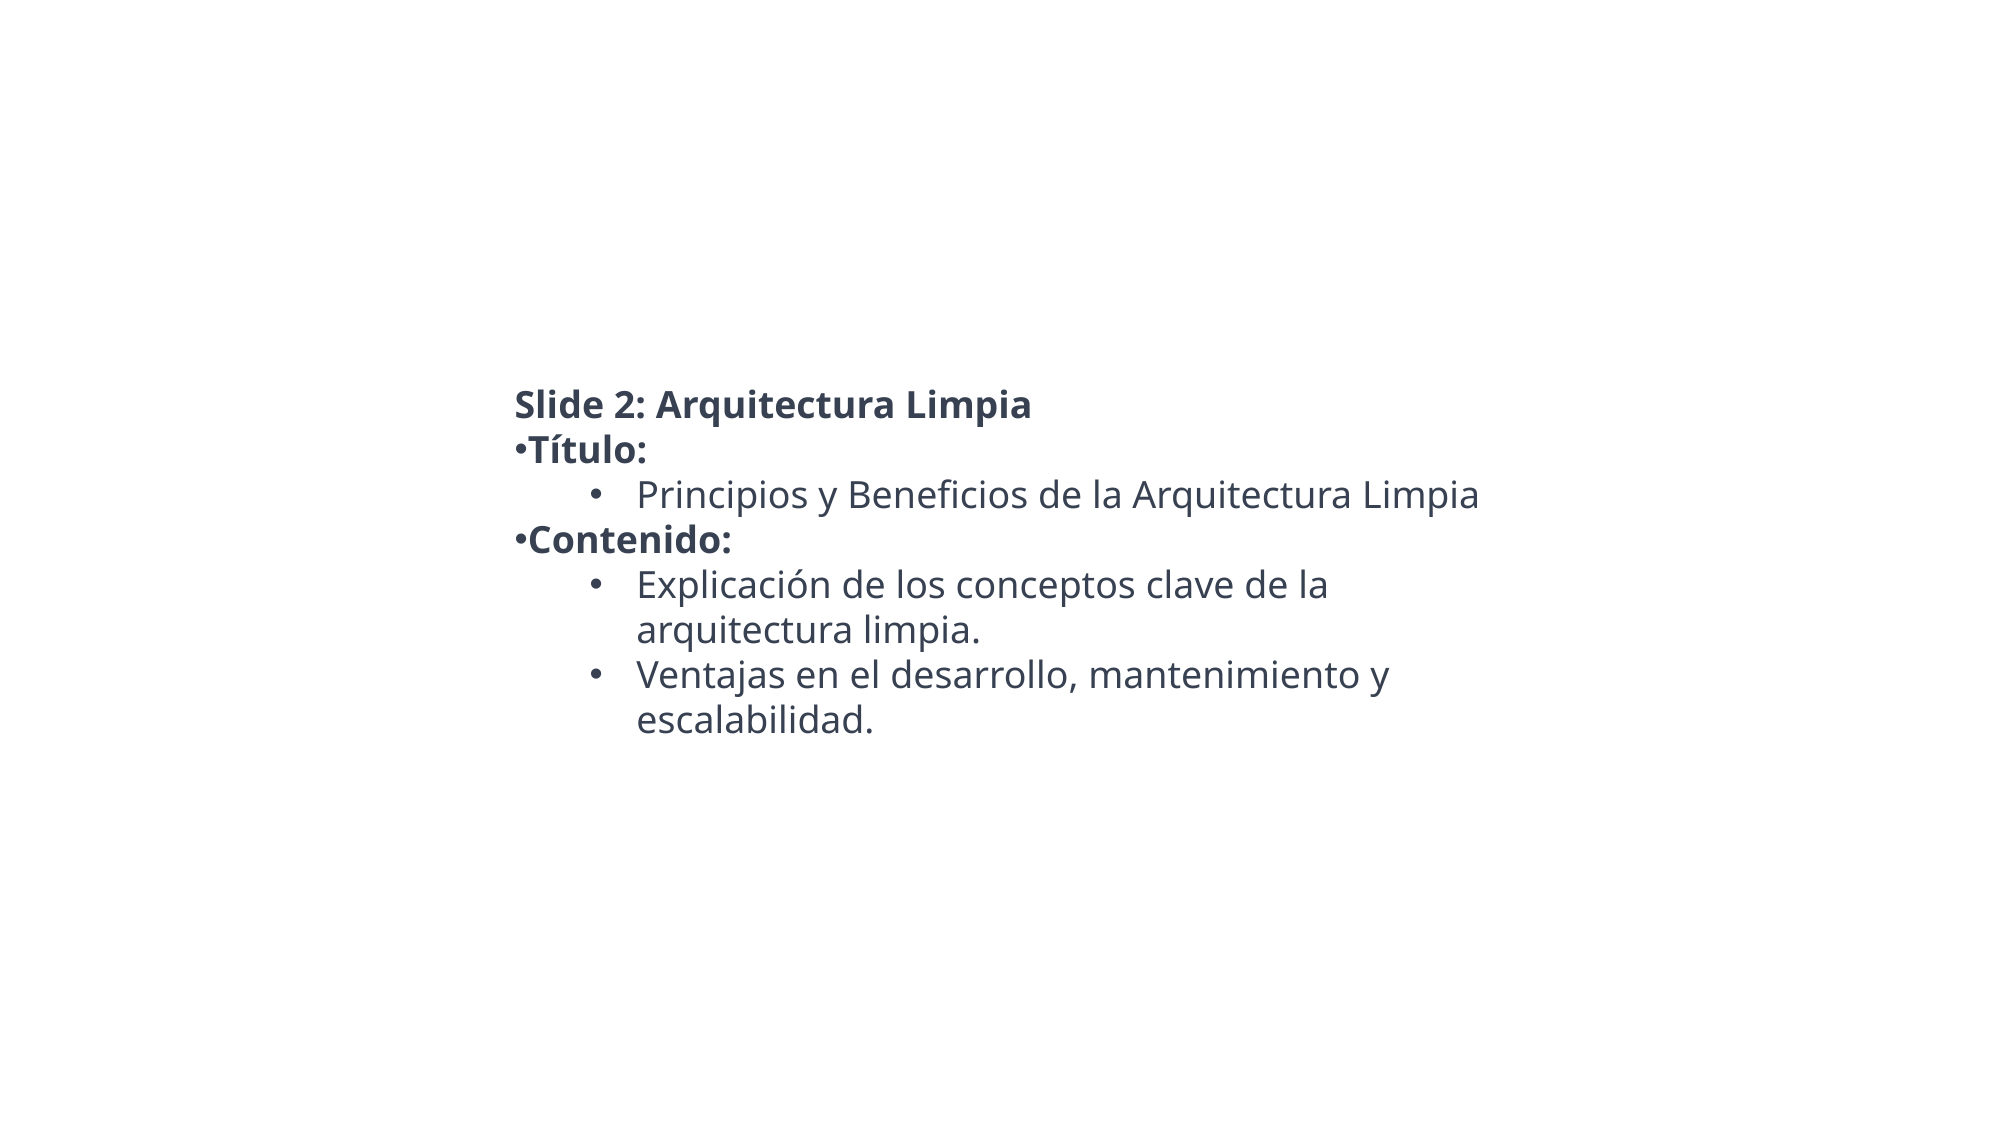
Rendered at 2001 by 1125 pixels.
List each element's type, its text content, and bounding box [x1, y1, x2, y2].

text_box Slide 2: Arquitectura Limpia Título: Principios y Beneficios de la Arquitectura Limpia Contenido: Explicación de los conceptos clave de la arquitectura limpia. Ventajas en el desarrollo, mantenimiento y escalabilidad. [499, 373, 1500, 749]
